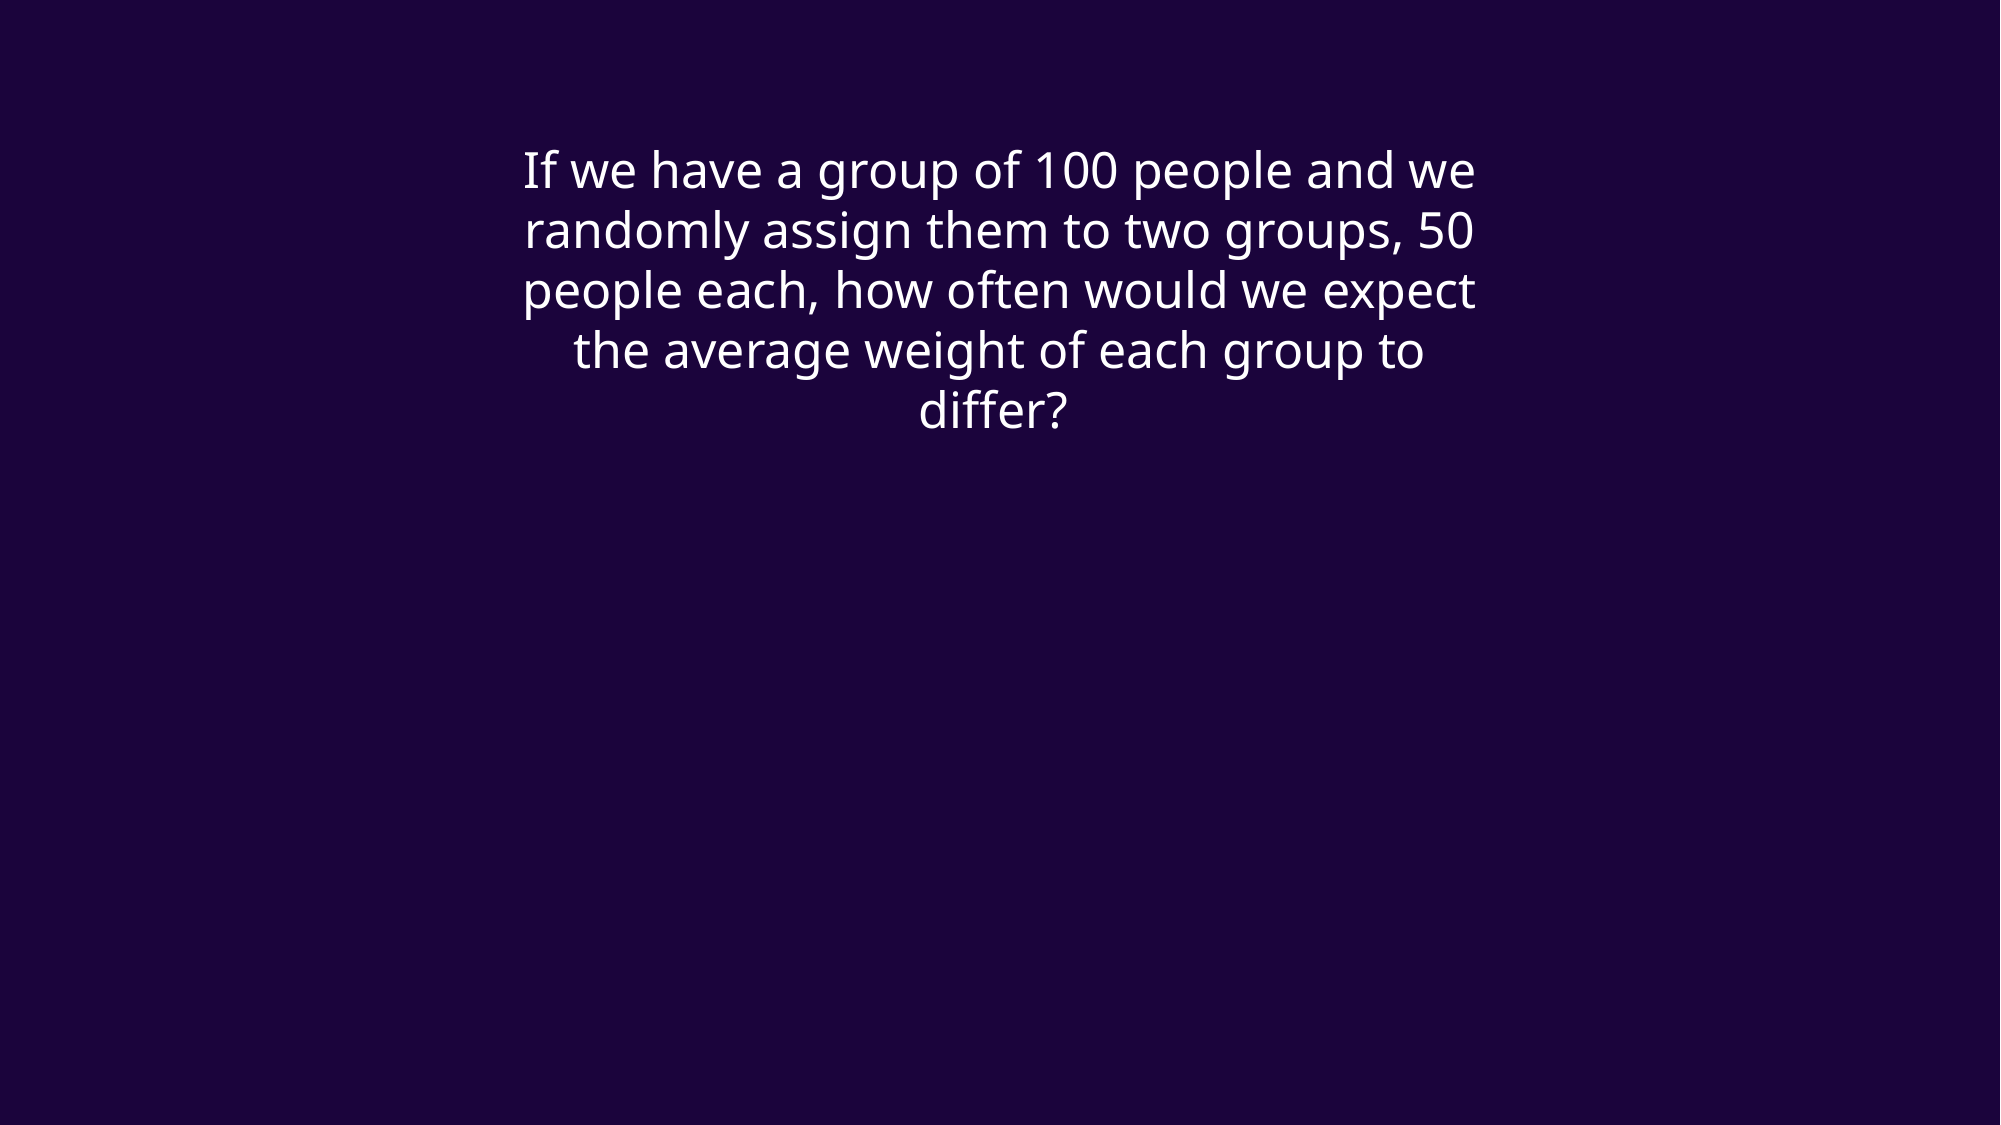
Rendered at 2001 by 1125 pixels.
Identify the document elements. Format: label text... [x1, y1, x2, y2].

text_box If we have a group of 100 people and we randomly assign them to two groups, 50 people each, how often would we expect the average weight of each group to differ? [477, 131, 1523, 446]
